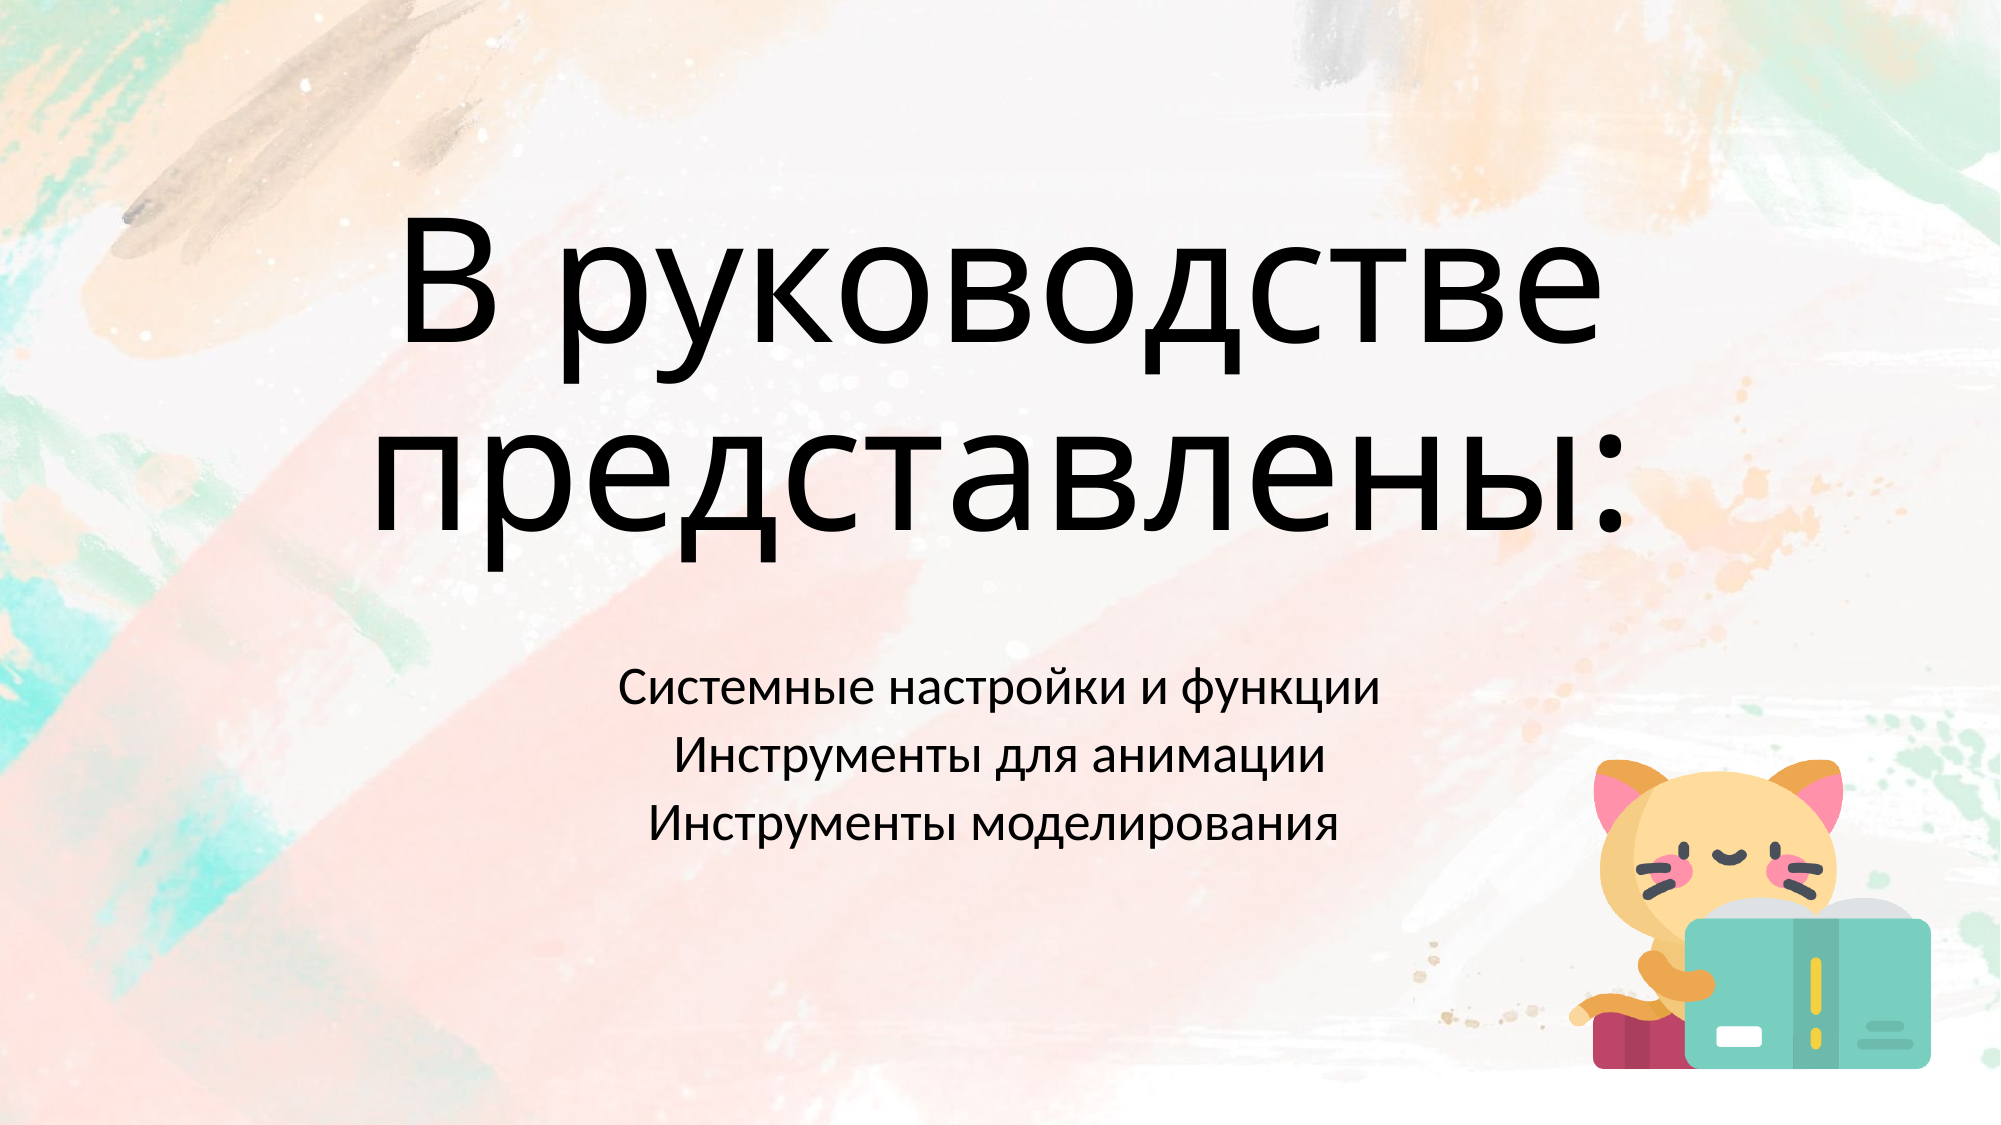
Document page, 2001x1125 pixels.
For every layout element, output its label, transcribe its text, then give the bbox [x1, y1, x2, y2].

title В руководстве представлены: [249, 184, 1750, 576]
picture [0, 0, 2001, 1125]
subtitle Системные настройки и функции Инструменты для анимации Инструменты моделирования [249, 590, 1750, 863]
